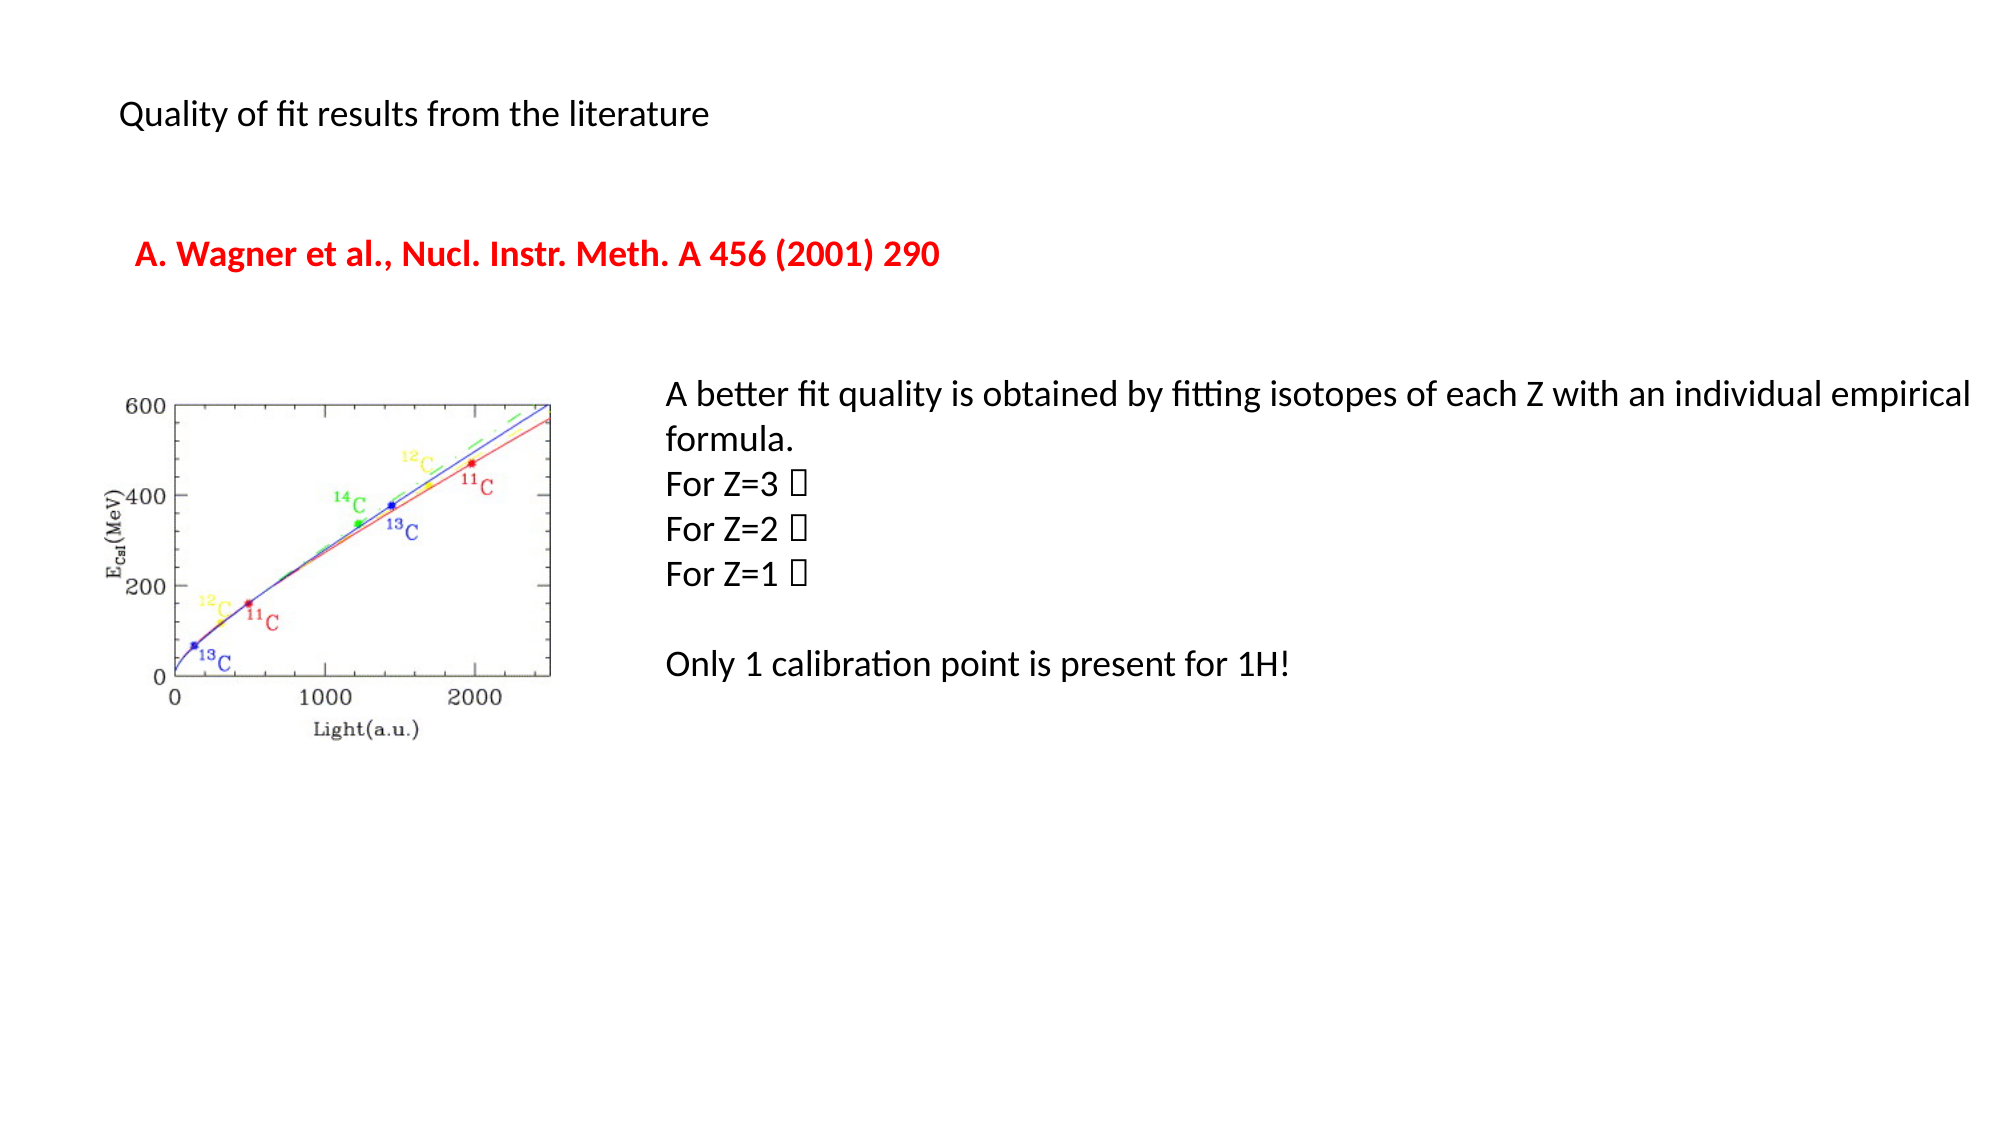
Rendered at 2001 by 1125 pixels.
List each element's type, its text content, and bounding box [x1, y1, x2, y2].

text_box Quality of fit results from the literature [104, 81, 2000, 142]
text_box A. Wagner et al., Nucl. Instr. Meth. A 456 (2001) 290 [120, 221, 956, 281]
picture [104, 398, 551, 741]
